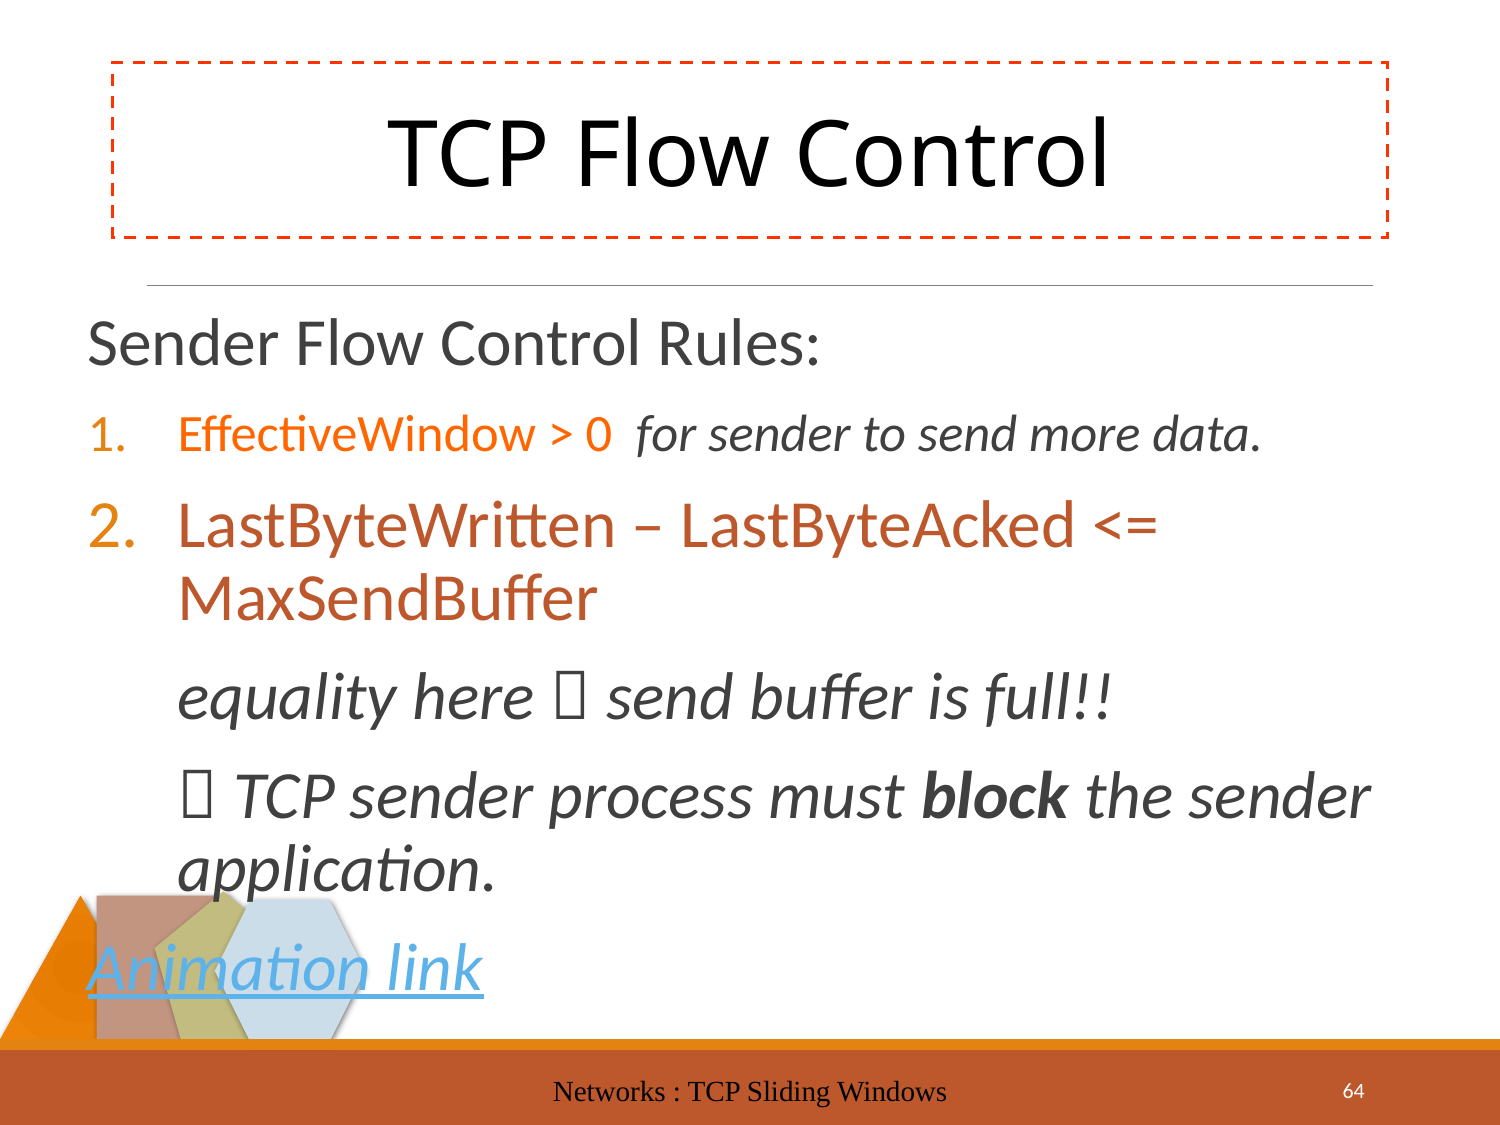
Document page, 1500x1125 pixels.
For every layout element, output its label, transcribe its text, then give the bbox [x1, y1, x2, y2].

footer Networks : TCP Sliding Windows [453, 1059, 1047, 1120]
slide_number 64 [1218, 1059, 1380, 1120]
text_box TCP Flow Control [112, 62, 1388, 238]
list Sender Flow Control Rules: EffectiveWindow > 0 for sender to send more data. LastByteWritten – LastByteAcked <= MaxSendBuffer equality here  send buffer is full!!  TCP sender process must block the sender application. Animation link [87, 299, 1438, 1019]
